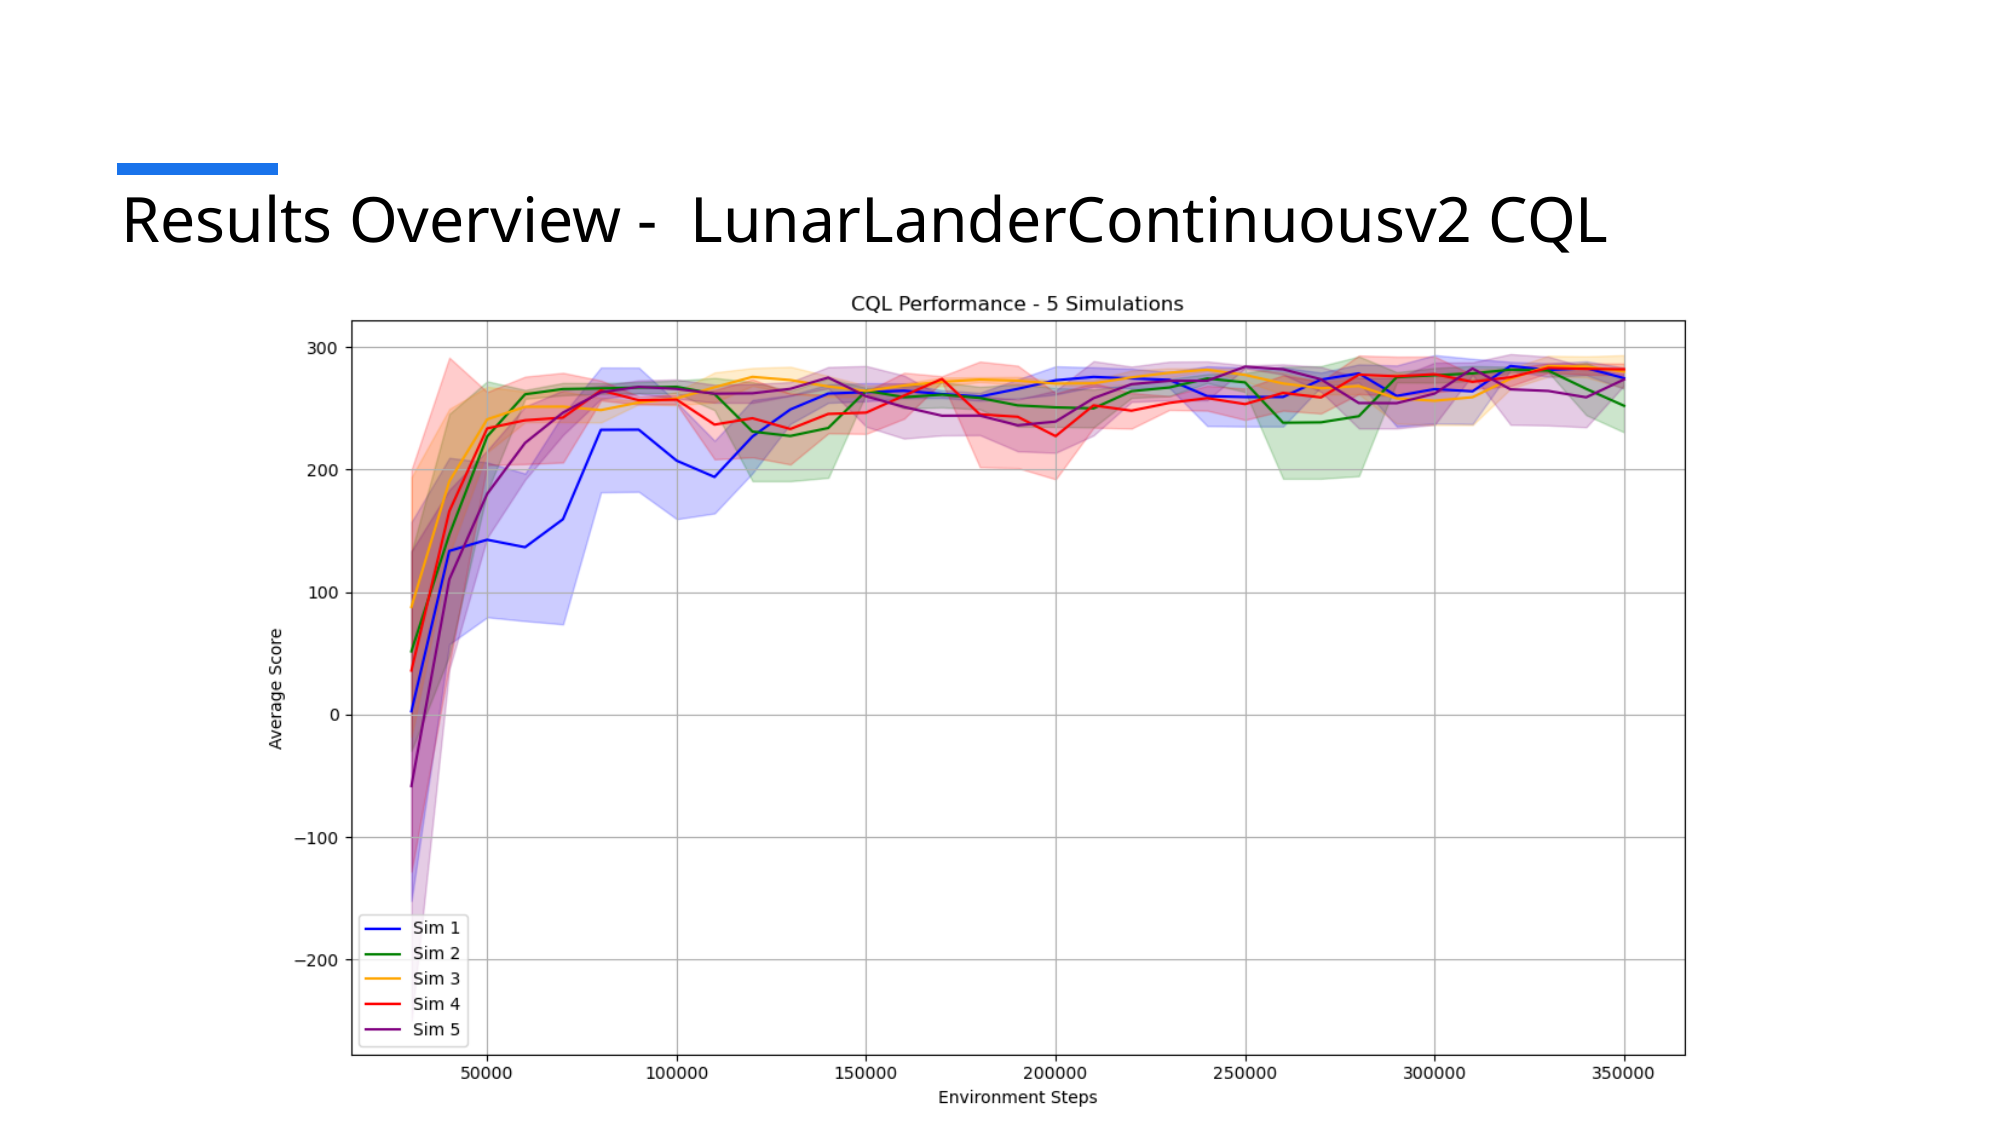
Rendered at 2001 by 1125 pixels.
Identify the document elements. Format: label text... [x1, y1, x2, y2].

picture [251, 278, 1703, 1125]
title Results Overview - LunarLanderContinuousv2 CQL [106, 172, 1894, 264]
